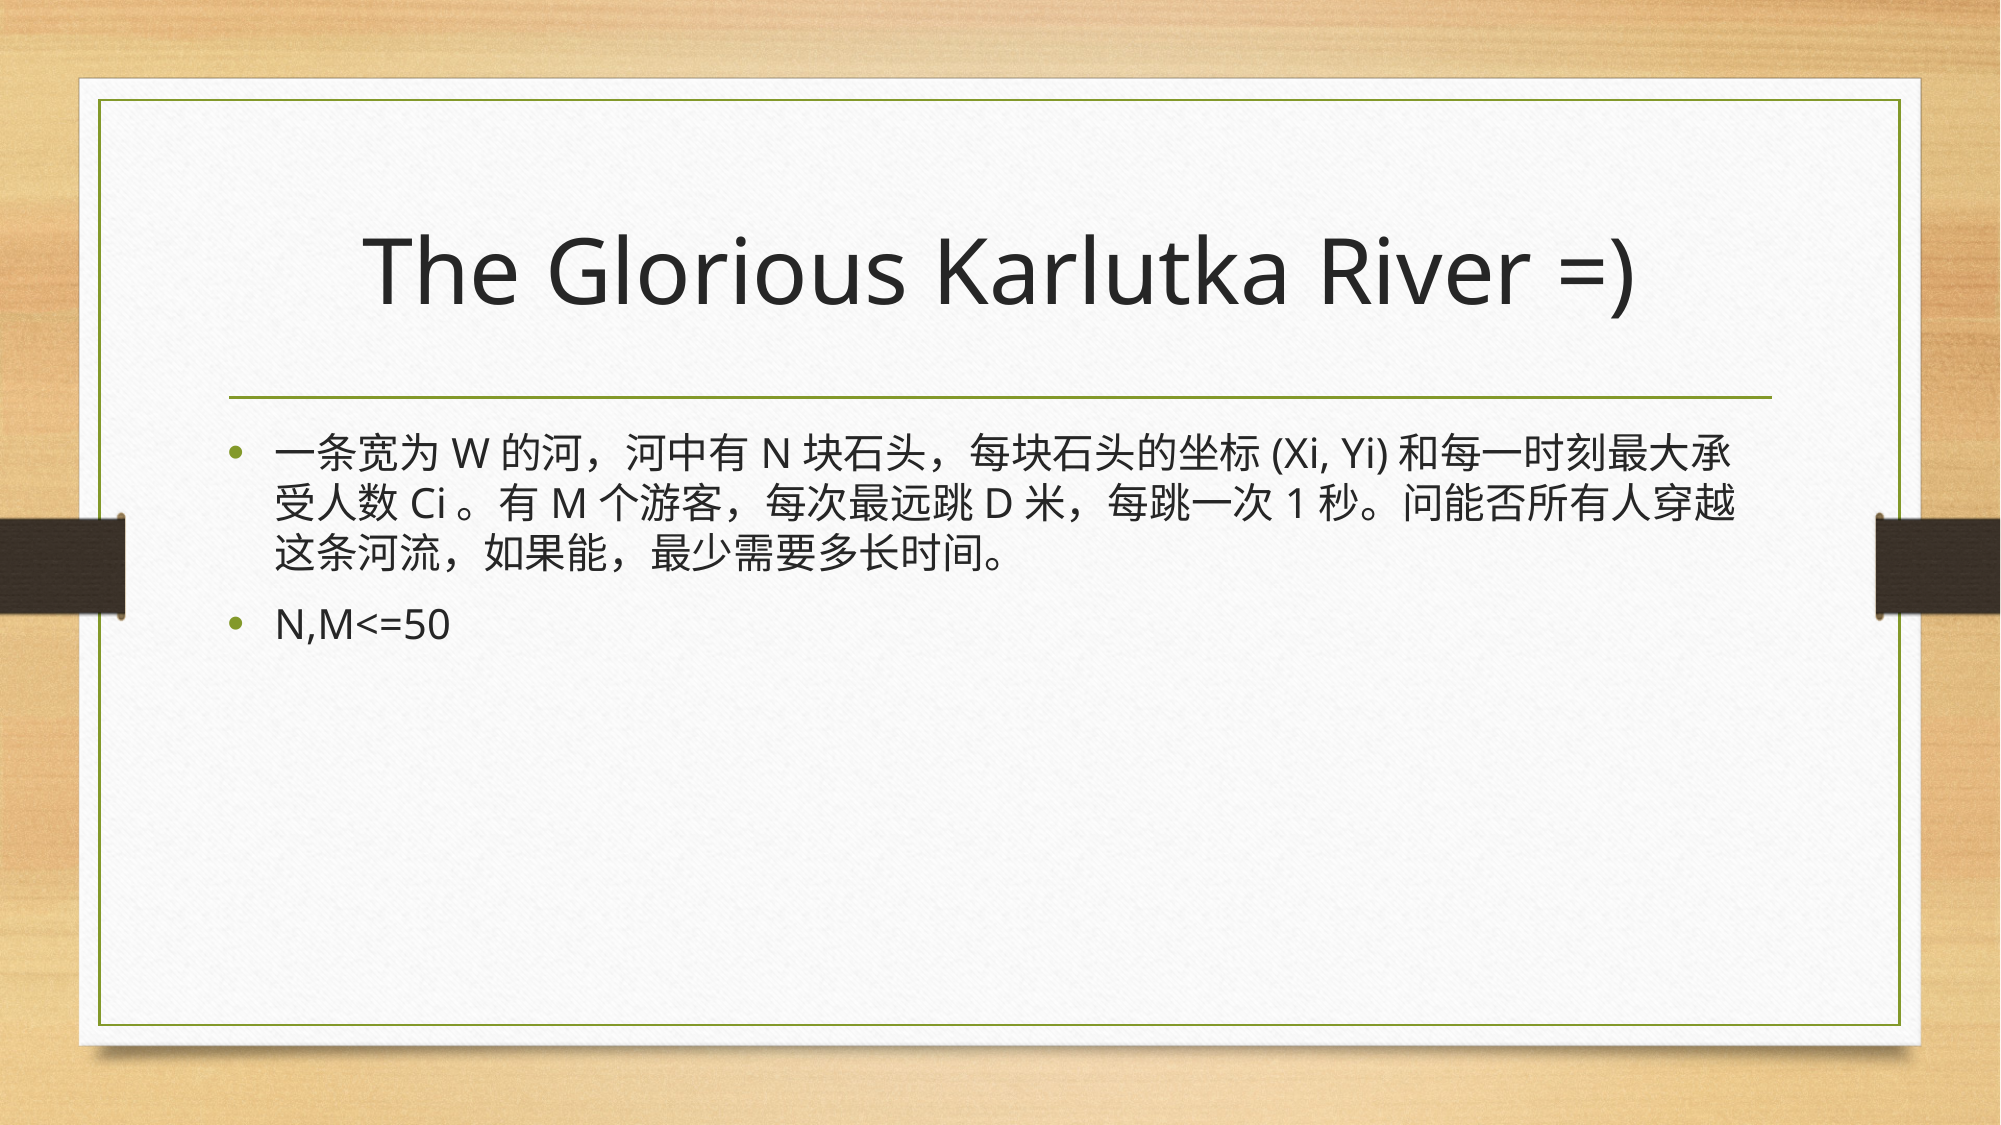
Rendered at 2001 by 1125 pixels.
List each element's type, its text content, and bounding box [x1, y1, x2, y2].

list 一条宽为W的河，河中有N块石头，每块石头的坐标(Xi, Yi)和每一时刻最大承受人数Ci。有M个游客，每次最远跳D米，每跳一次1秒。问能否所有人穿越这条河流，如果能，最少需要多长时间。 N,M<=50 [212, 419, 1788, 964]
picture [0, 0, 2001, 1125]
title The Glorious Karlutka River =) [212, 161, 1788, 375]
